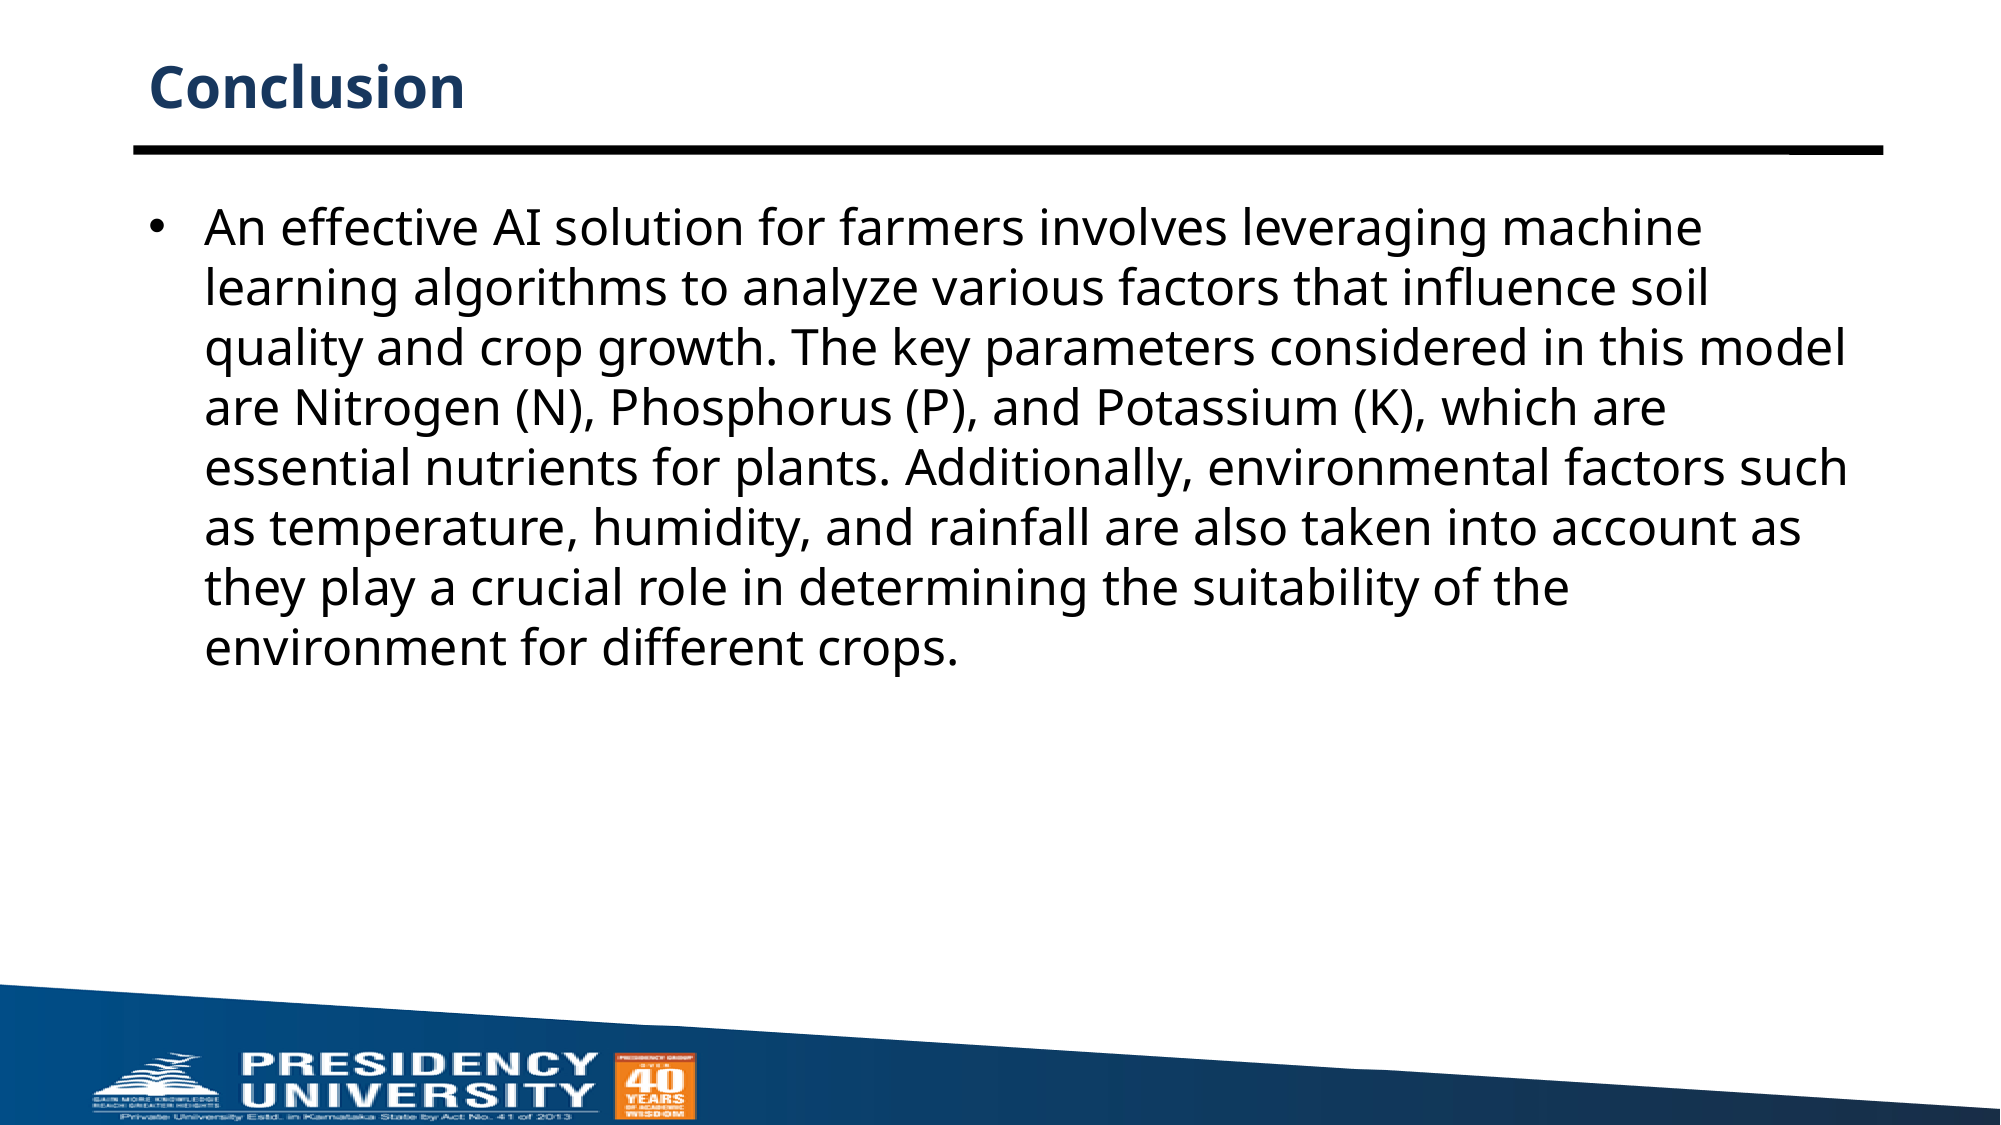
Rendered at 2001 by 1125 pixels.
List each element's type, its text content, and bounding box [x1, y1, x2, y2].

title Conclusion [133, 45, 1884, 125]
list An effective AI solution for farmers involves leveraging machine learning algorithms to analyze various factors that influence soil quality and crop growth. The key parameters considered in this model are Nitrogen (N), Phosphorus (P), and Potassium (K), which are essential nutrients for plants. Additionally, environmental factors such as temperature, humidity, and rainfall are also taken into account as they play a crucial role in determining the suitability of the environment for different crops. [133, 187, 1884, 1000]
picture [0, 982, 2000, 1125]
